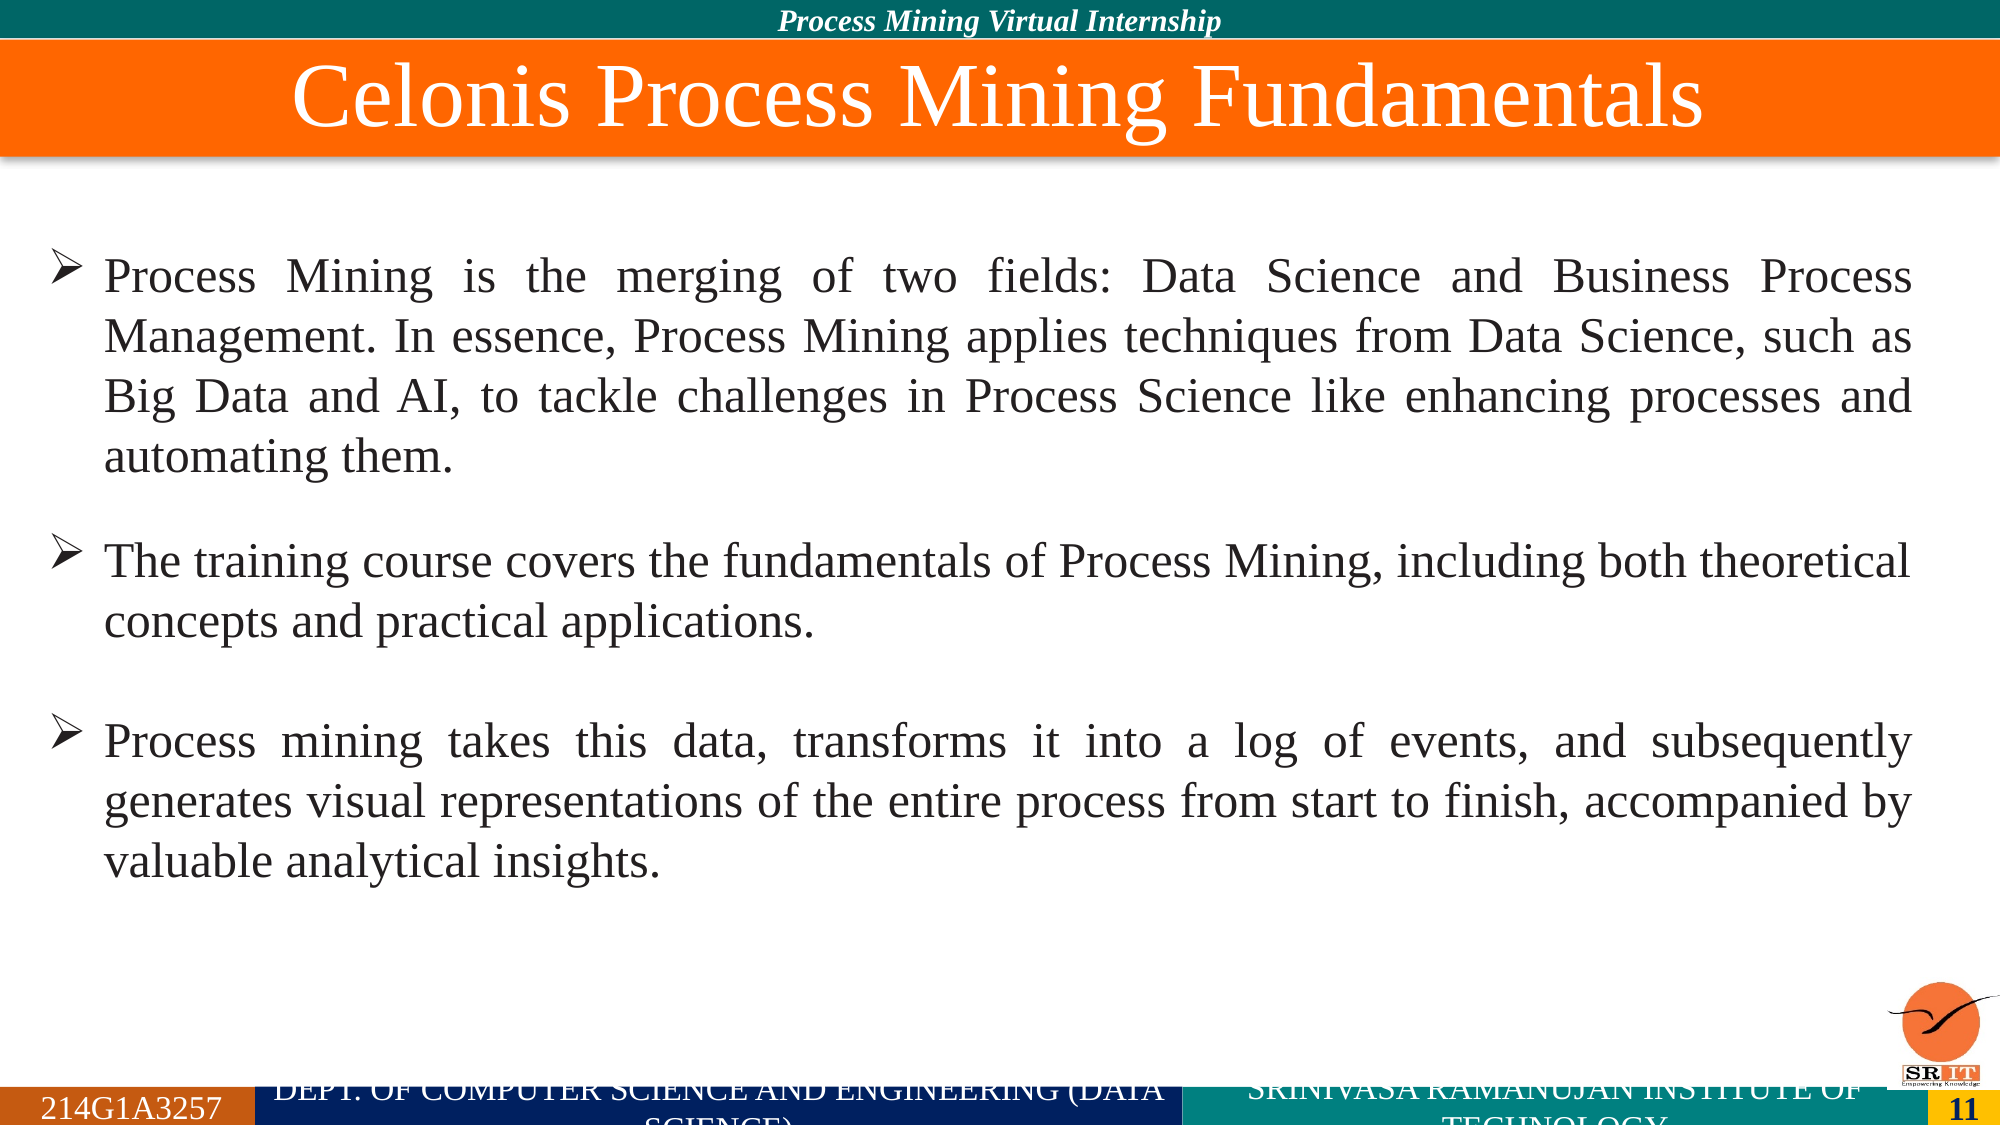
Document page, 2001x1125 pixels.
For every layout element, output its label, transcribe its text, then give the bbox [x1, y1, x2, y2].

title Celonis Process Mining Fundamentals [0, 39, 2000, 157]
text_box Process Mining is the merging of two fields: Data Science and Business Process Management. In essence, Process Mining applies techniques from Data Science, such as Big Data and AI, to tackle challenges in Process Science like enhancing processes and automating them. The training course covers the fundamentals of Process Mining, including both theoretical concepts and practical applications. Process mining takes this data, transforms it into a log of events, and subsequently generates visual representations of the entire process from start to finish, accompanied by valuable analytical insights. [32, 190, 1929, 1016]
picture [1887, 977, 2000, 1090]
list In the realm of process management, there exists a method that aids in examining business processes using event logs. This technique leads to enhanced efficiency, effectiveness, and compliance by providing valuable insights. In the realm of process management, there exists a method that aids in examining business processes using event logs. This technique leads to enhanced efficiency, effectiveness, and compliance by providing valuable insights. [32, 179, 1962, 1065]
